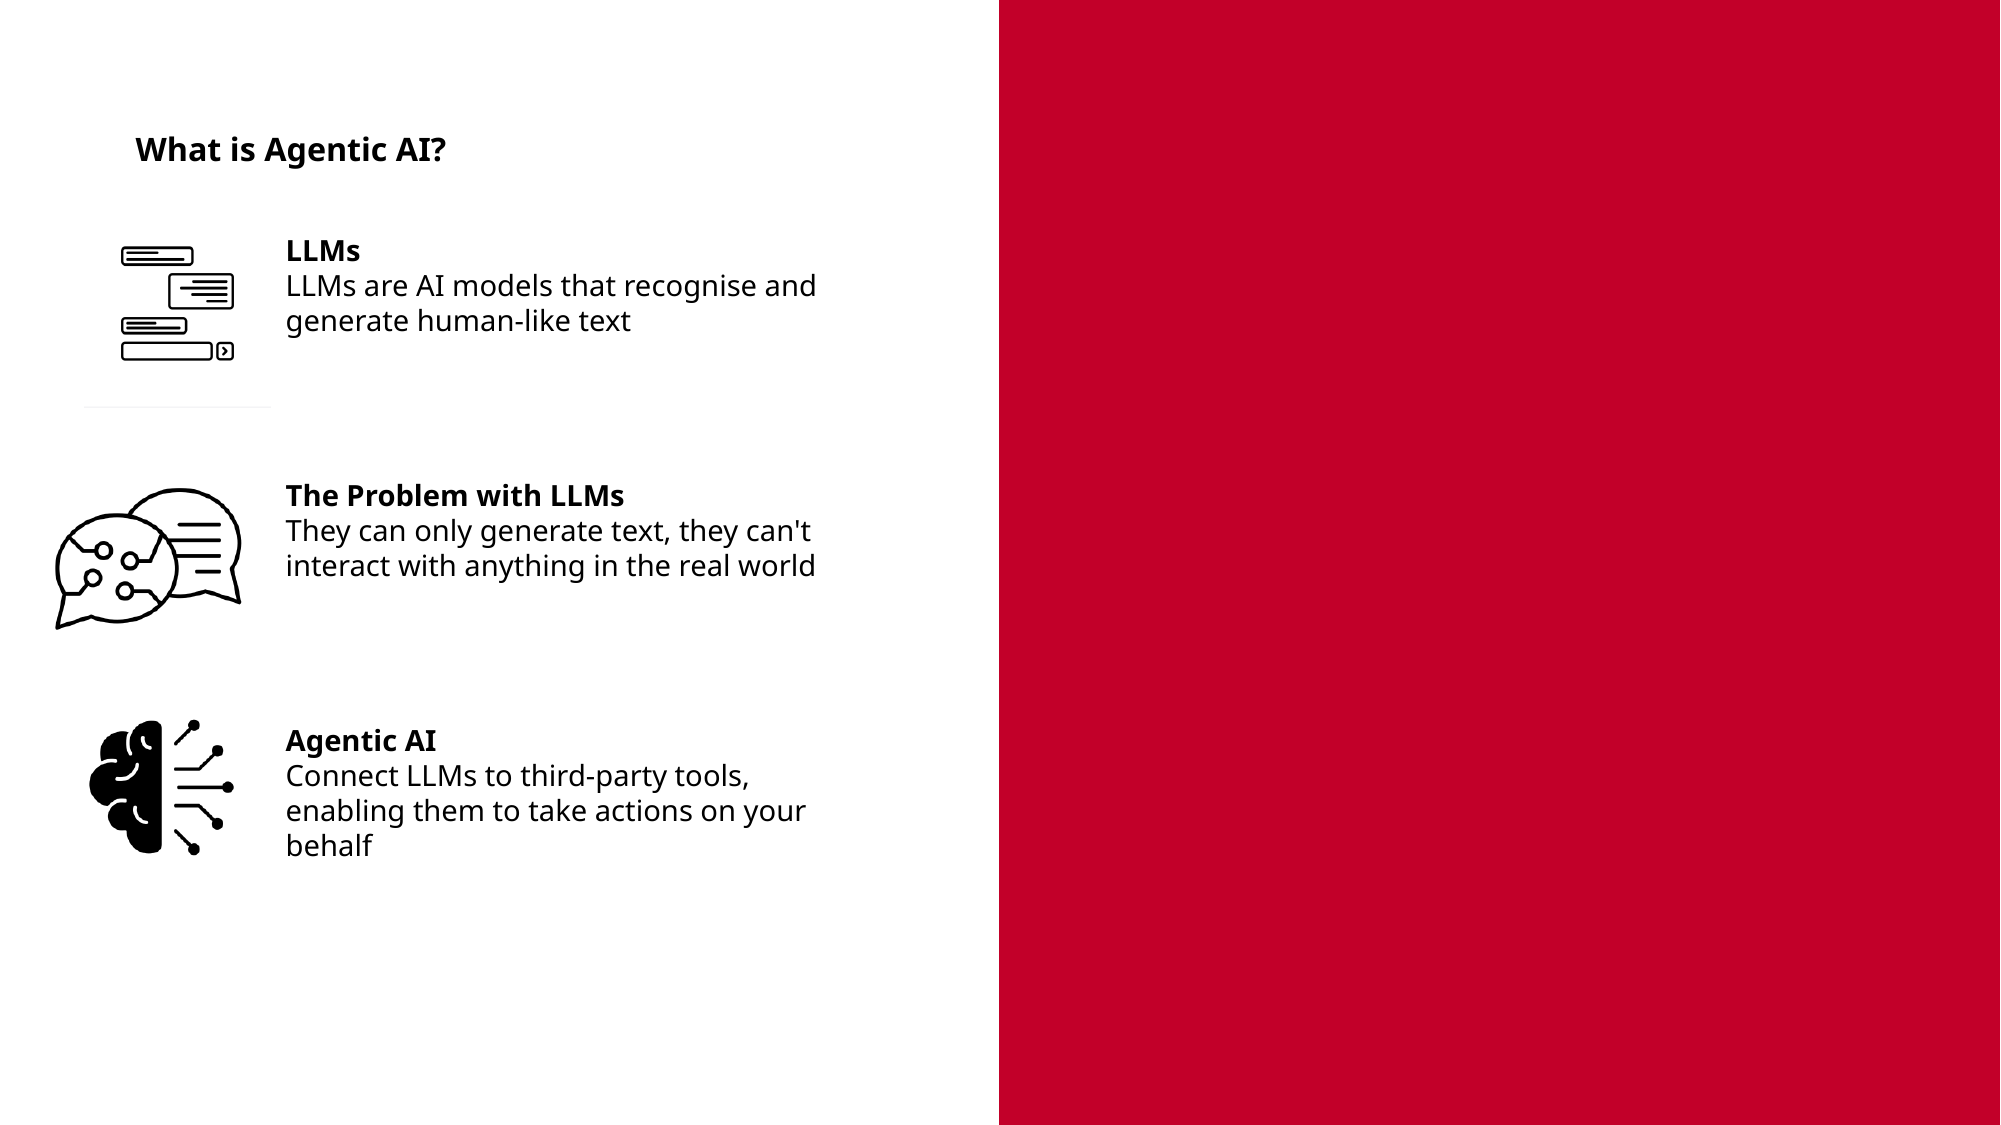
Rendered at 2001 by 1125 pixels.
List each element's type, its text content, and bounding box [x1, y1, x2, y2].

picture [84, 203, 272, 409]
text_box [999, 0, 2000, 1125]
text_box LLMs LLMs are AI models that recognise and generate human-like text The Problem with LLMs They can only generate text, they can't interact with anything in the real world Agentic AI Connect LLMs to third-party tools, enabling them to take actions on your behalf [270, 224, 870, 870]
text_box [275, 244, 884, 1003]
picture [74, 707, 255, 872]
picture [45, 472, 254, 652]
text_box What is Agentic AI? [120, 122, 777, 176]
